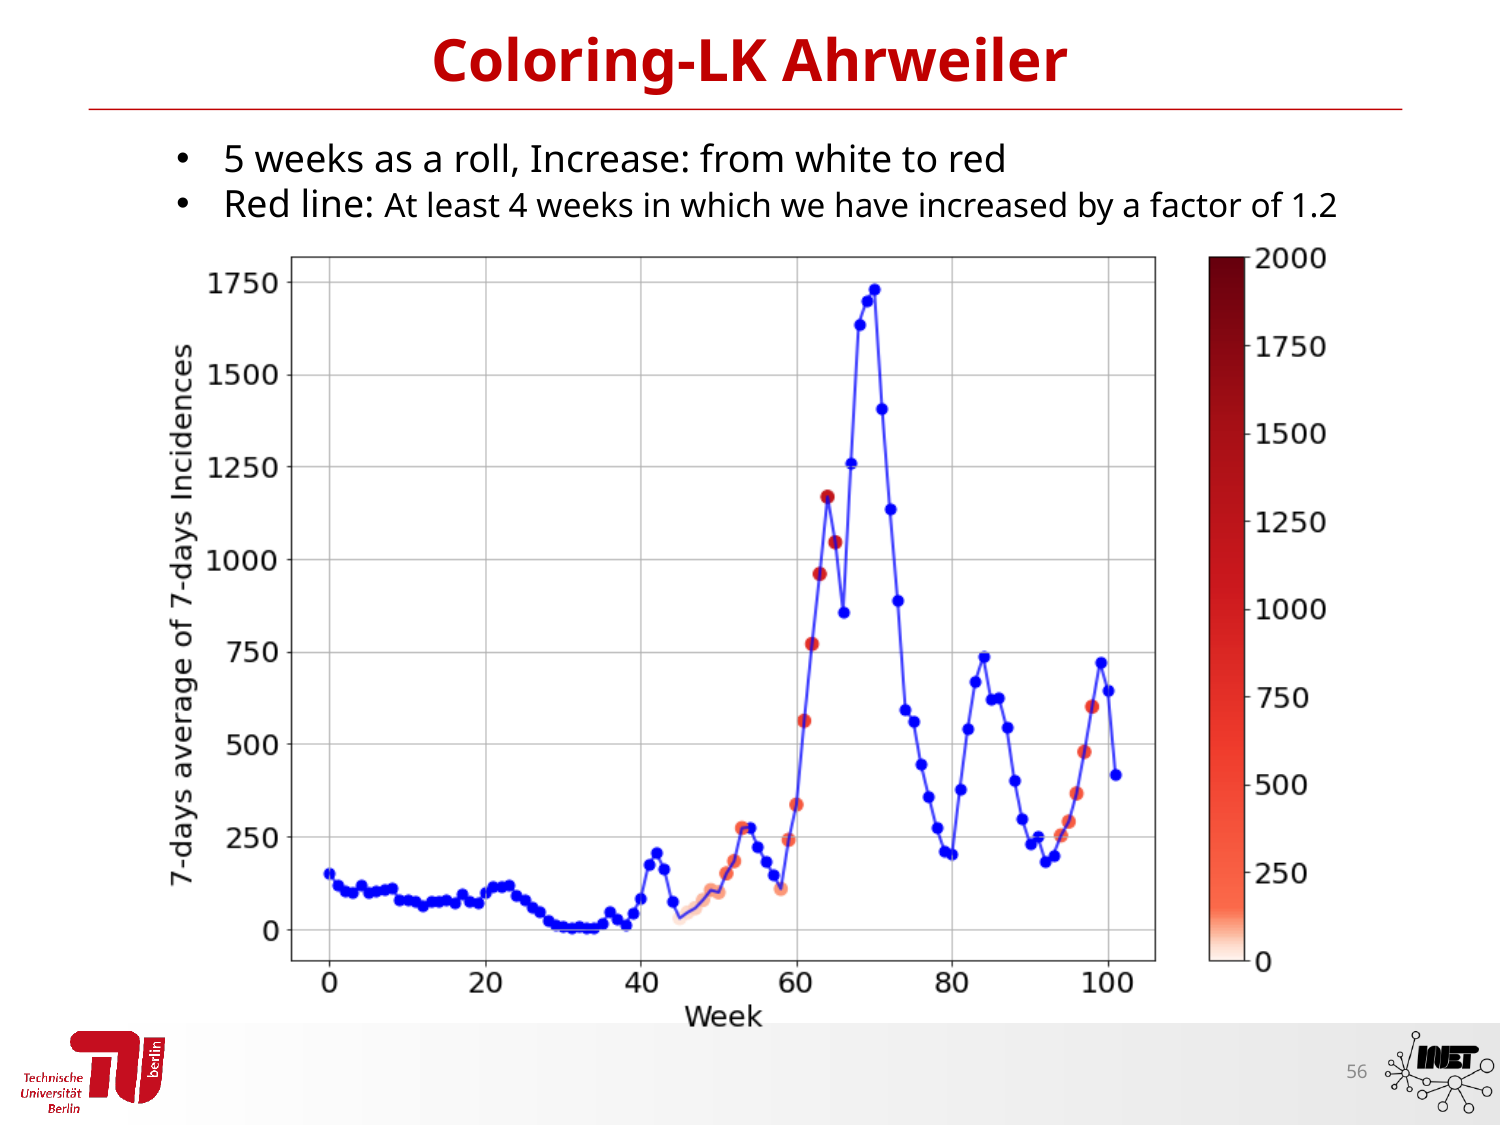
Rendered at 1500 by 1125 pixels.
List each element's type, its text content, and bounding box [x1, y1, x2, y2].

slide_number 56 [1045, 1042, 1383, 1103]
picture [1384, 1017, 1495, 1125]
picture [21, 1031, 165, 1113]
title Coloring-LK Ahrweiler [94, 4, 1406, 112]
text_box 5 weeks as a roll, Increase: from white to red Red line: At least 4 weeks in which we have increased by a factor of 1.2 [161, 127, 1383, 277]
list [161, 236, 1339, 1043]
